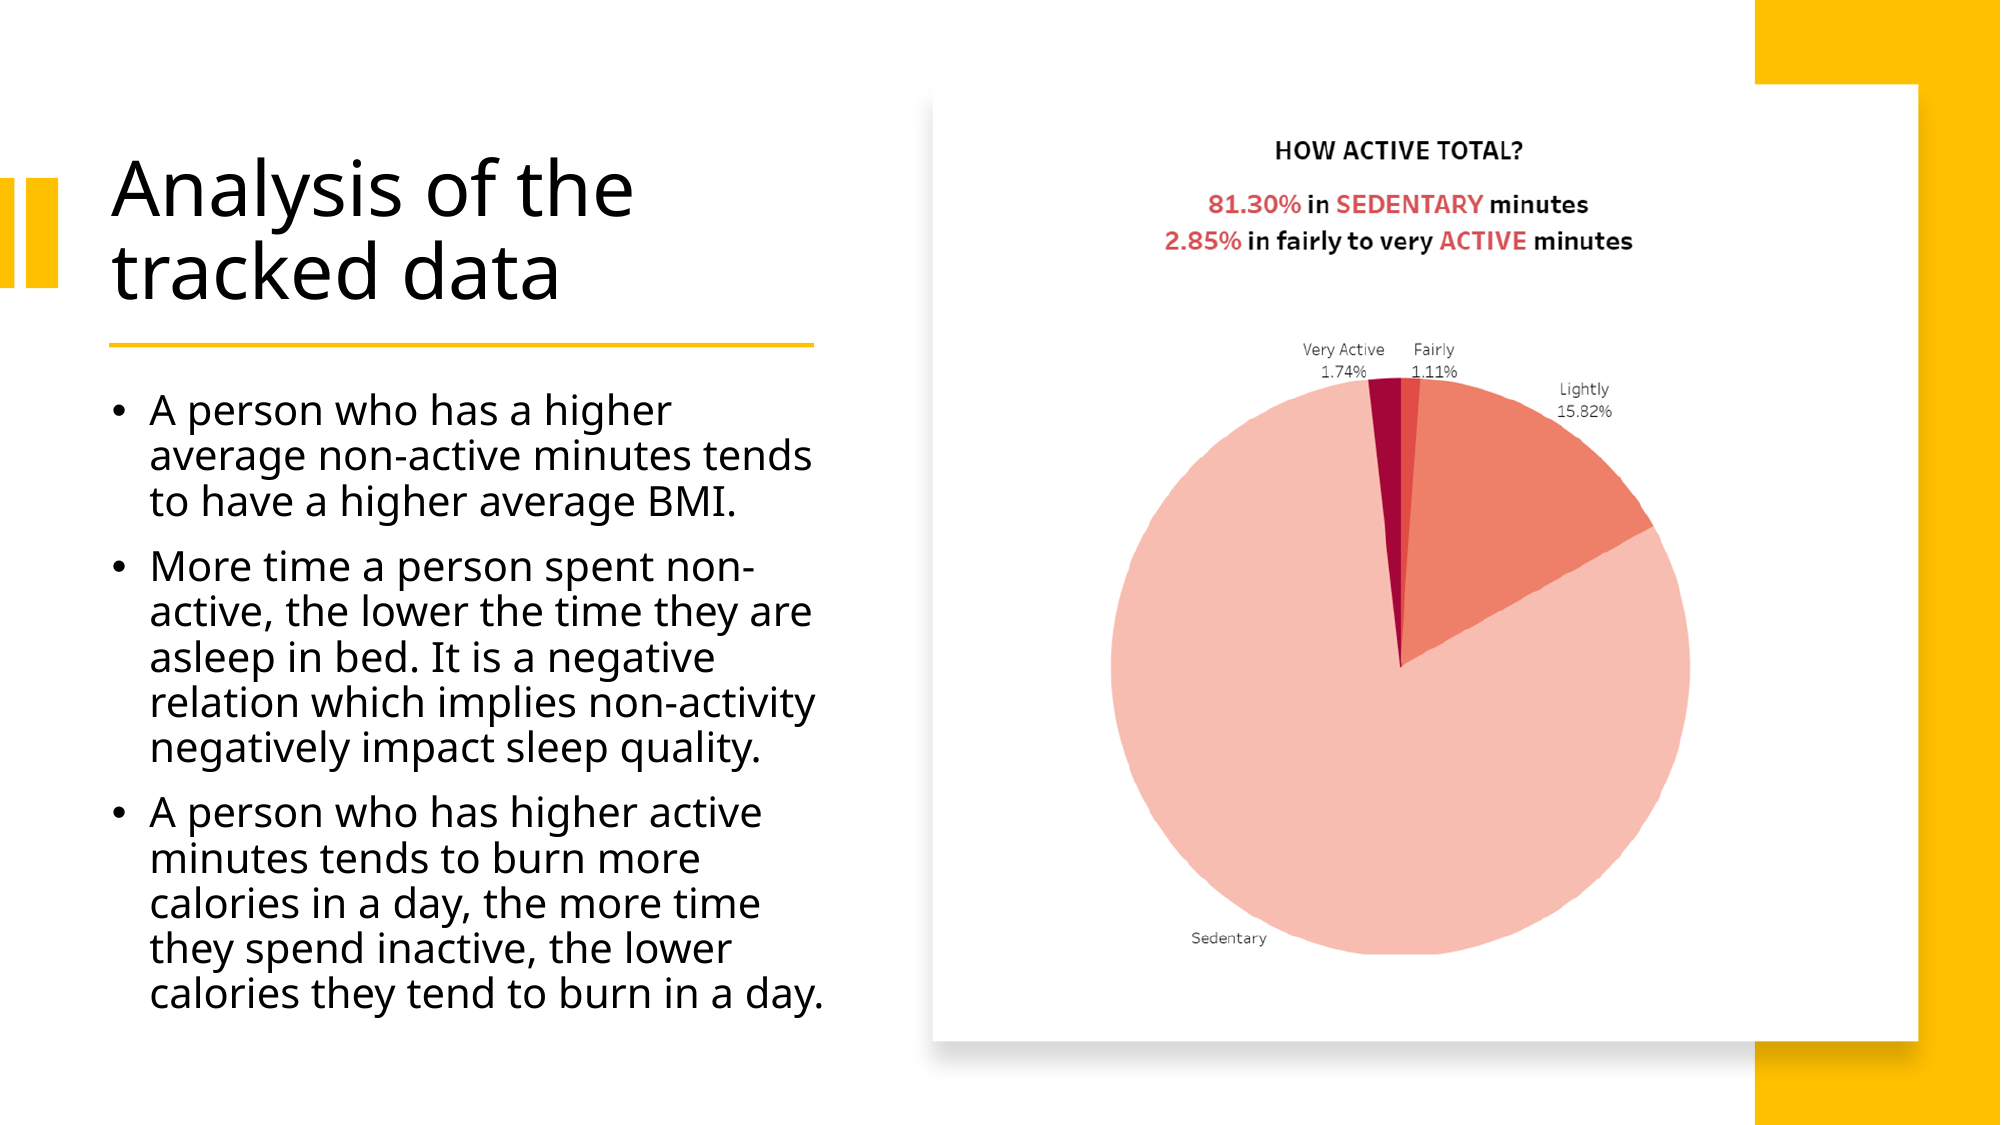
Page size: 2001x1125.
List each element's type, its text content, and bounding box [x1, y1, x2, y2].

text_box [108, 342, 815, 348]
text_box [0, 177, 59, 289]
text_box [932, 83, 1919, 1042]
picture [980, 131, 1871, 994]
list A person who has a higher average non-active minutes tends to have a higher average BMI. More time a person spent non-active, the lower the time they are asleep in bed. It is a negative relation which implies non-activity negatively impact sleep quality. A person who has higher active minutes tends to burn more calories in a day, the more time they spend inactive, the lower calories they tend to burn in a day. [96, 382, 845, 1036]
title Analysis of the tracked data [96, 140, 845, 326]
text_box [1754, 0, 2000, 1125]
text_box [0, 0, 1754, 1125]
